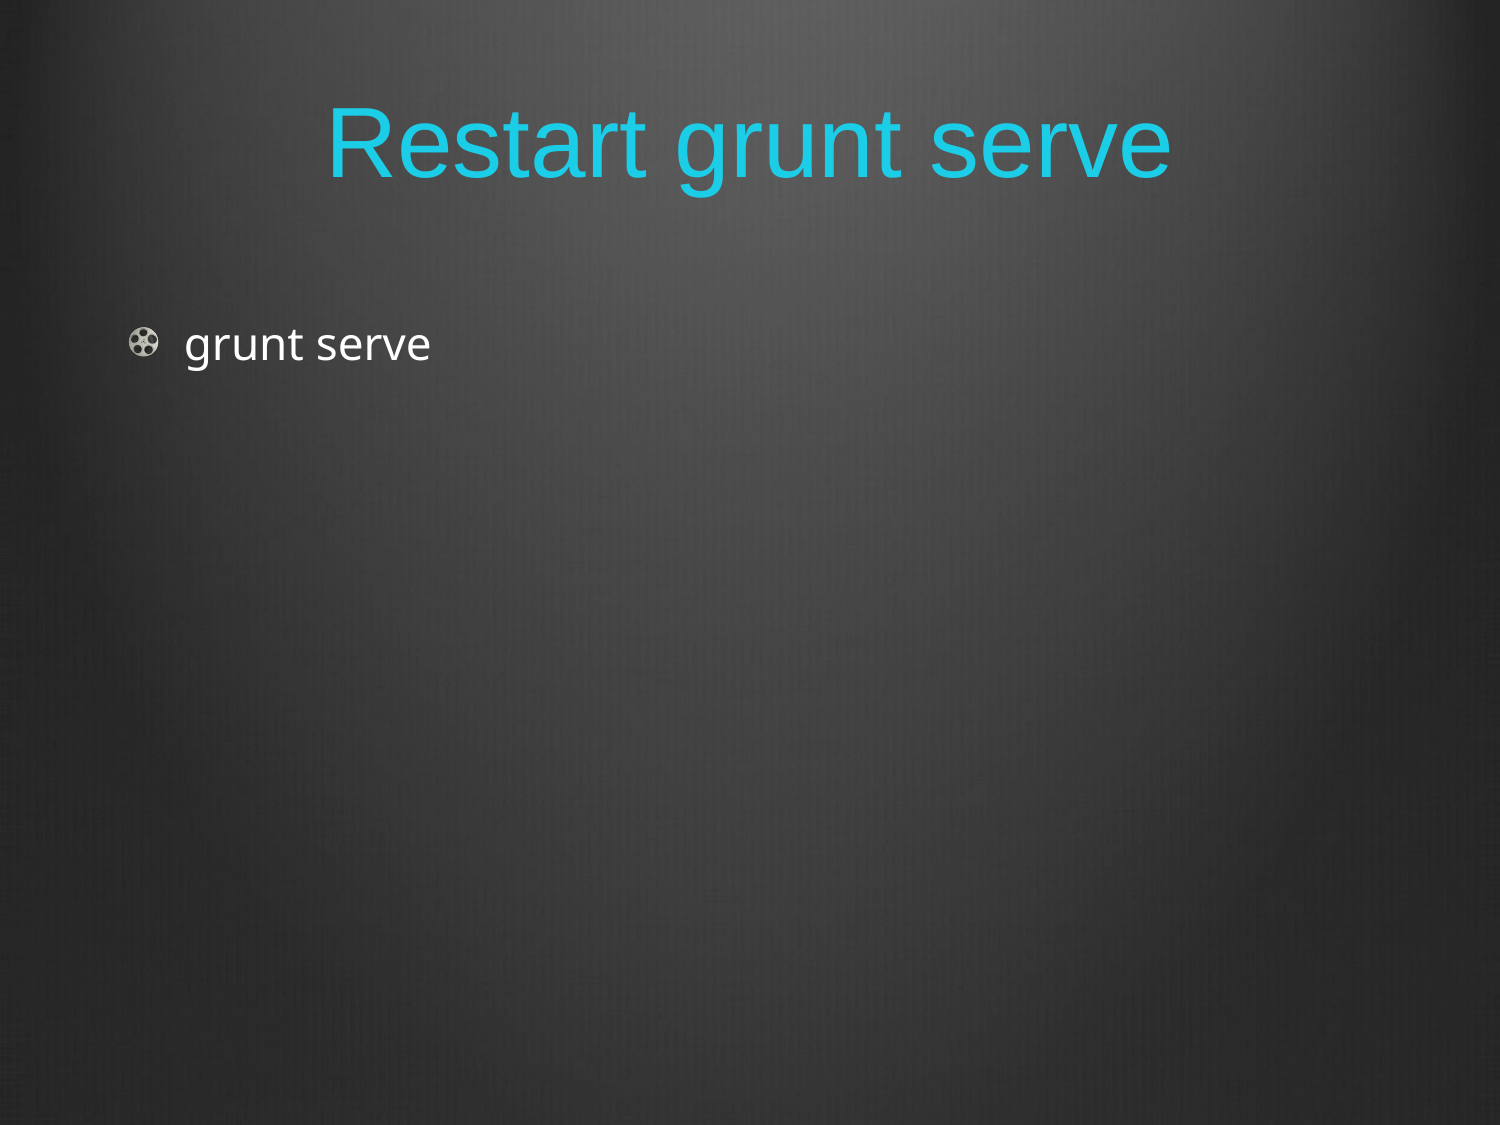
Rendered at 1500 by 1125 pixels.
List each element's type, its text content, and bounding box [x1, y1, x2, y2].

picture [127, 325, 160, 358]
title Restart grunt serve [112, 19, 1388, 255]
list grunt serve [112, 306, 1388, 1005]
